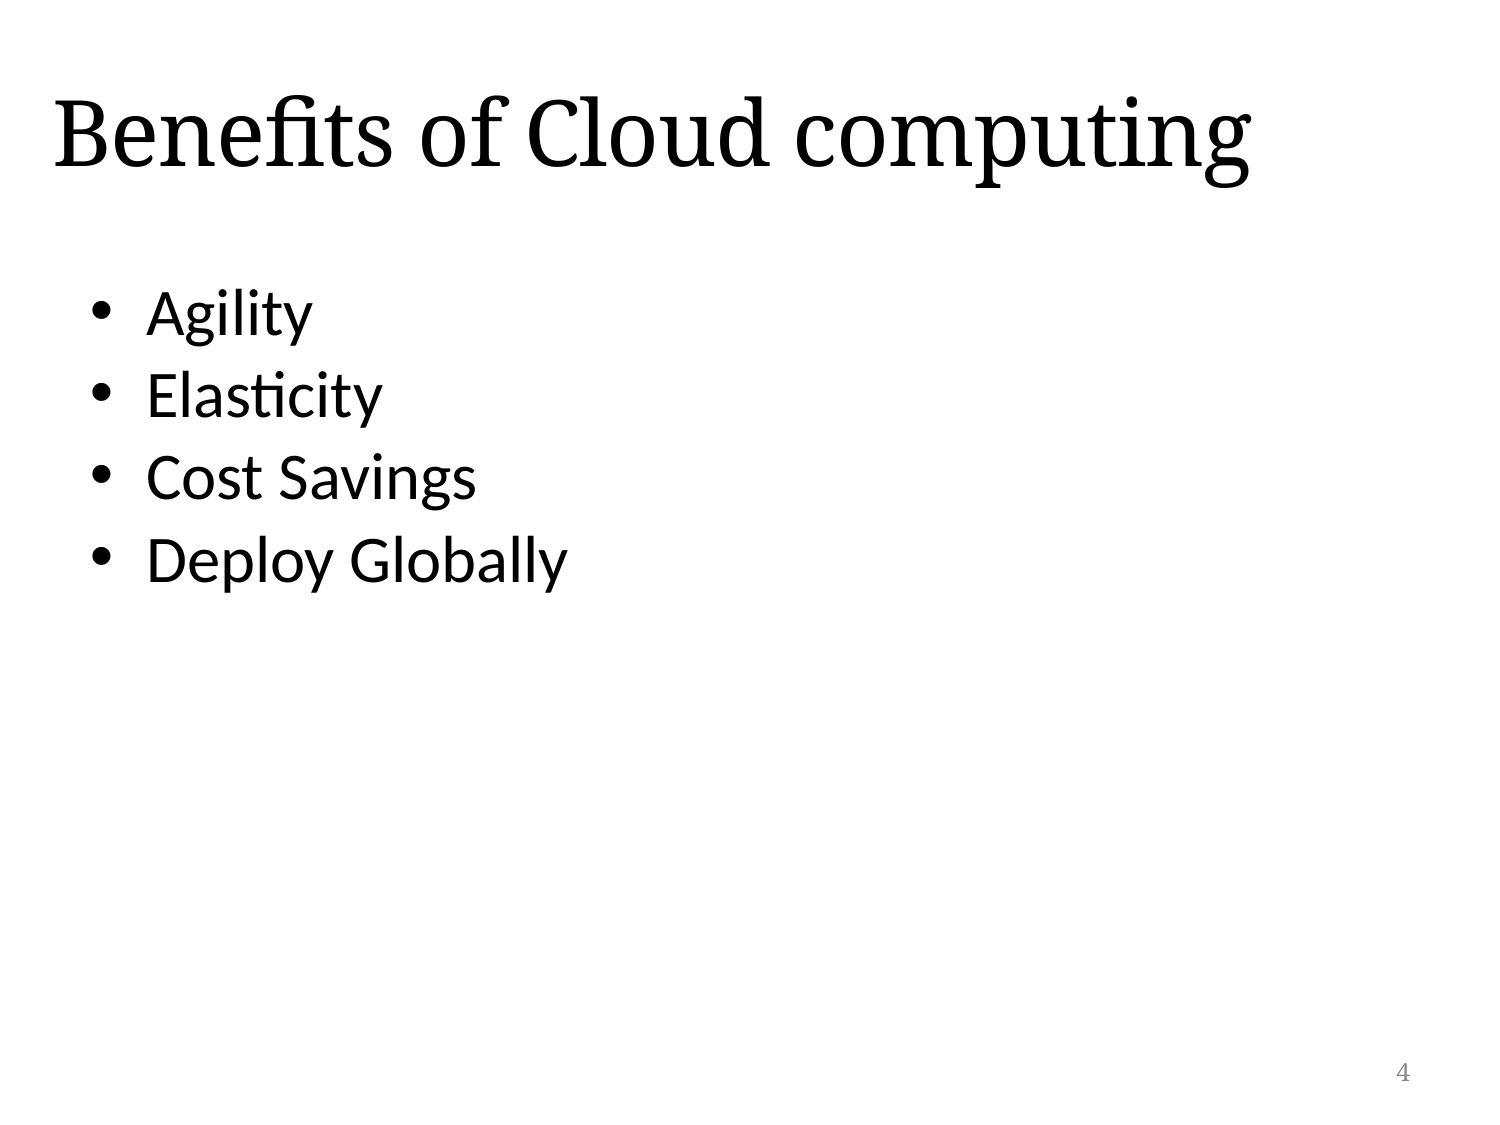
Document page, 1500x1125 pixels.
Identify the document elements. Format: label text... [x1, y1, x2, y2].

text_box Agility Elasticity Cost Savings Deploy Globally [87, 266, 1316, 596]
text_box 4 [1390, 1060, 1417, 1087]
title Benefits of Cloud computing [50, 72, 1338, 263]
